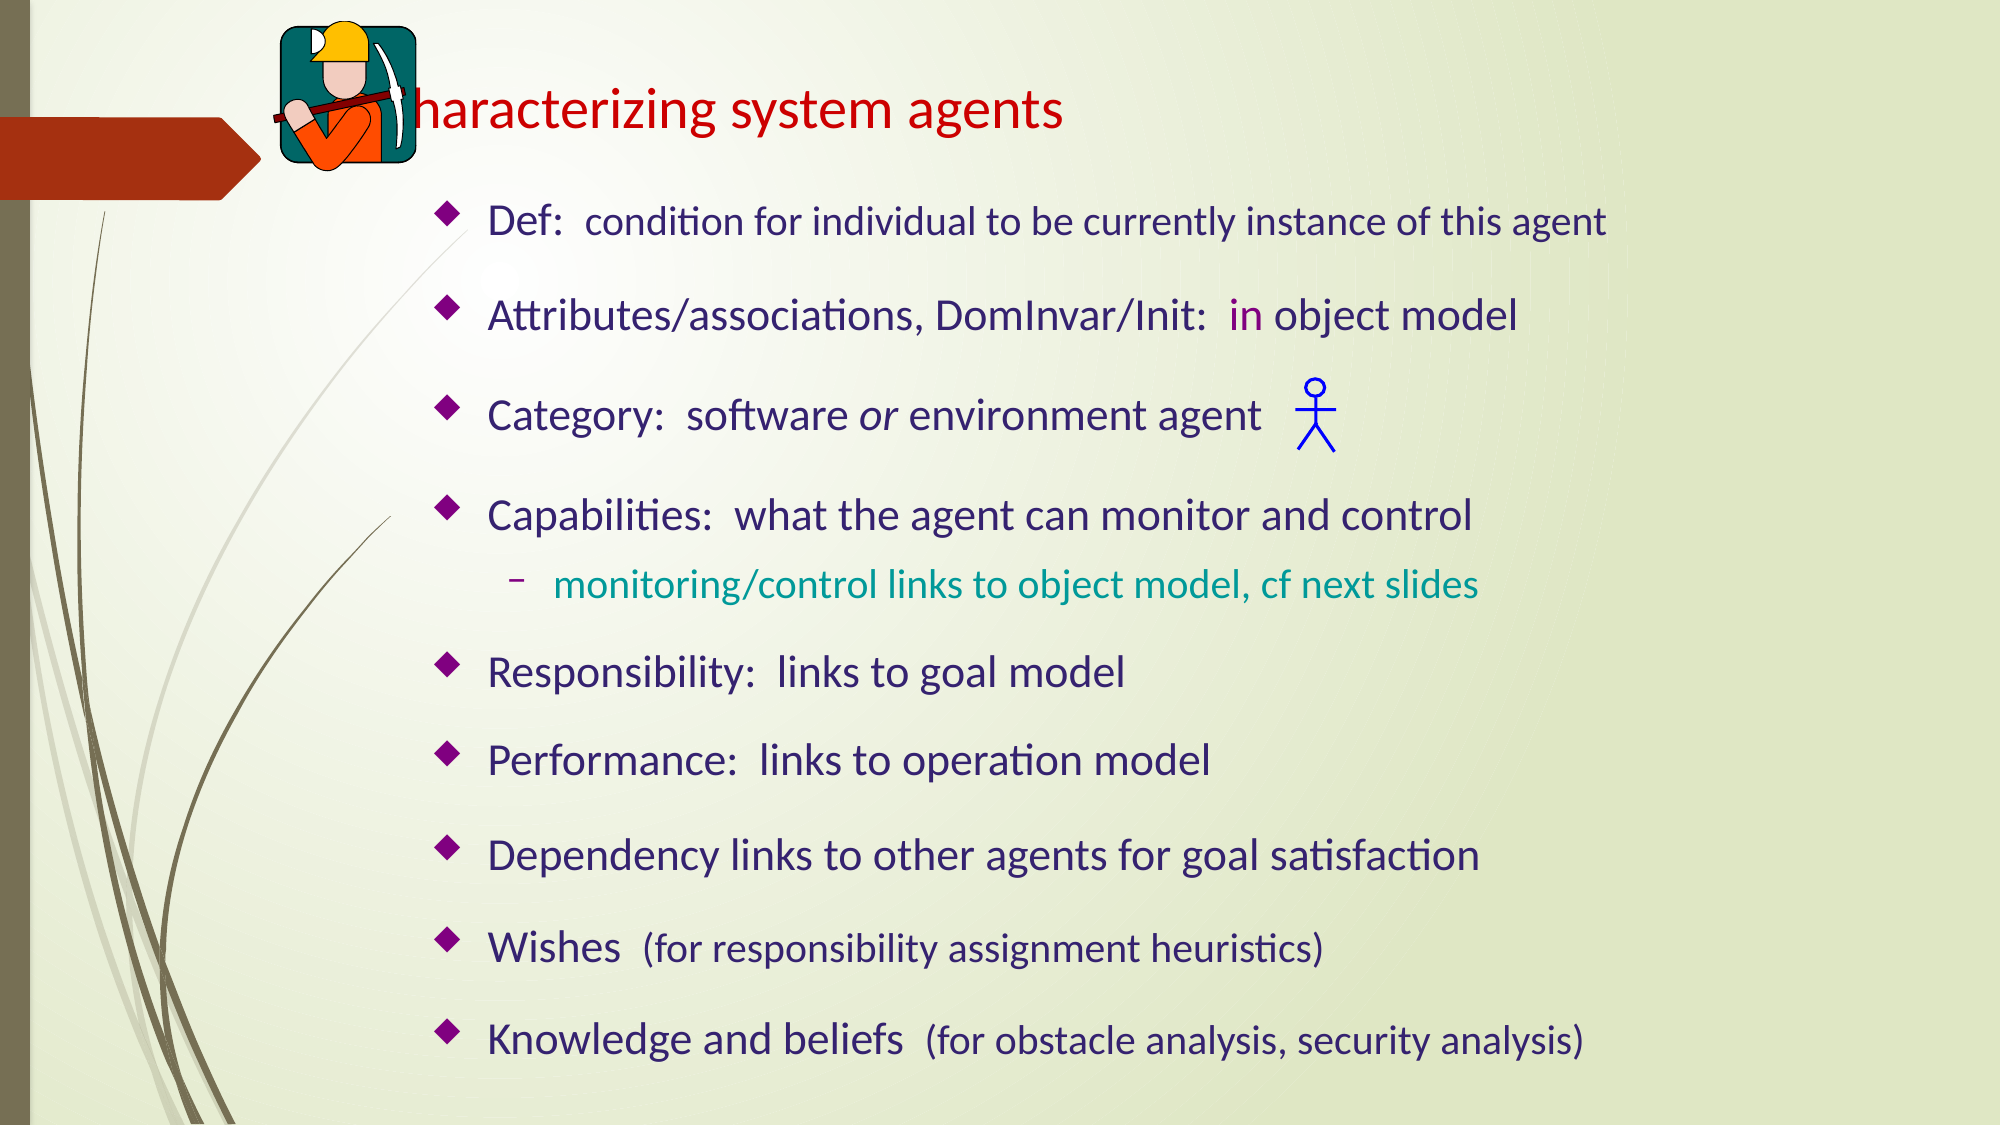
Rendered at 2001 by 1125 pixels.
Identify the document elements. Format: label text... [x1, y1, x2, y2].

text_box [1296, 378, 1335, 451]
text_box Def: condition for individual to be currently instance of this agent Attributes/associations, DomInvar/Init: in object model Category: software or environment agent Capabilities: what the agent can monitor and control monitoring/control links to object model, cf next slides Responsibility: links to goal model Performance: links to operation model Dependency links to other agents for goal satisfaction Wishes (for responsibility assignment heuristics) Knowledge and beliefs (for obstacle analysis, security analysis) [300, 206, 1739, 1053]
text_box Characterizing system agents [420, 42, 1634, 168]
picture [273, 20, 417, 176]
